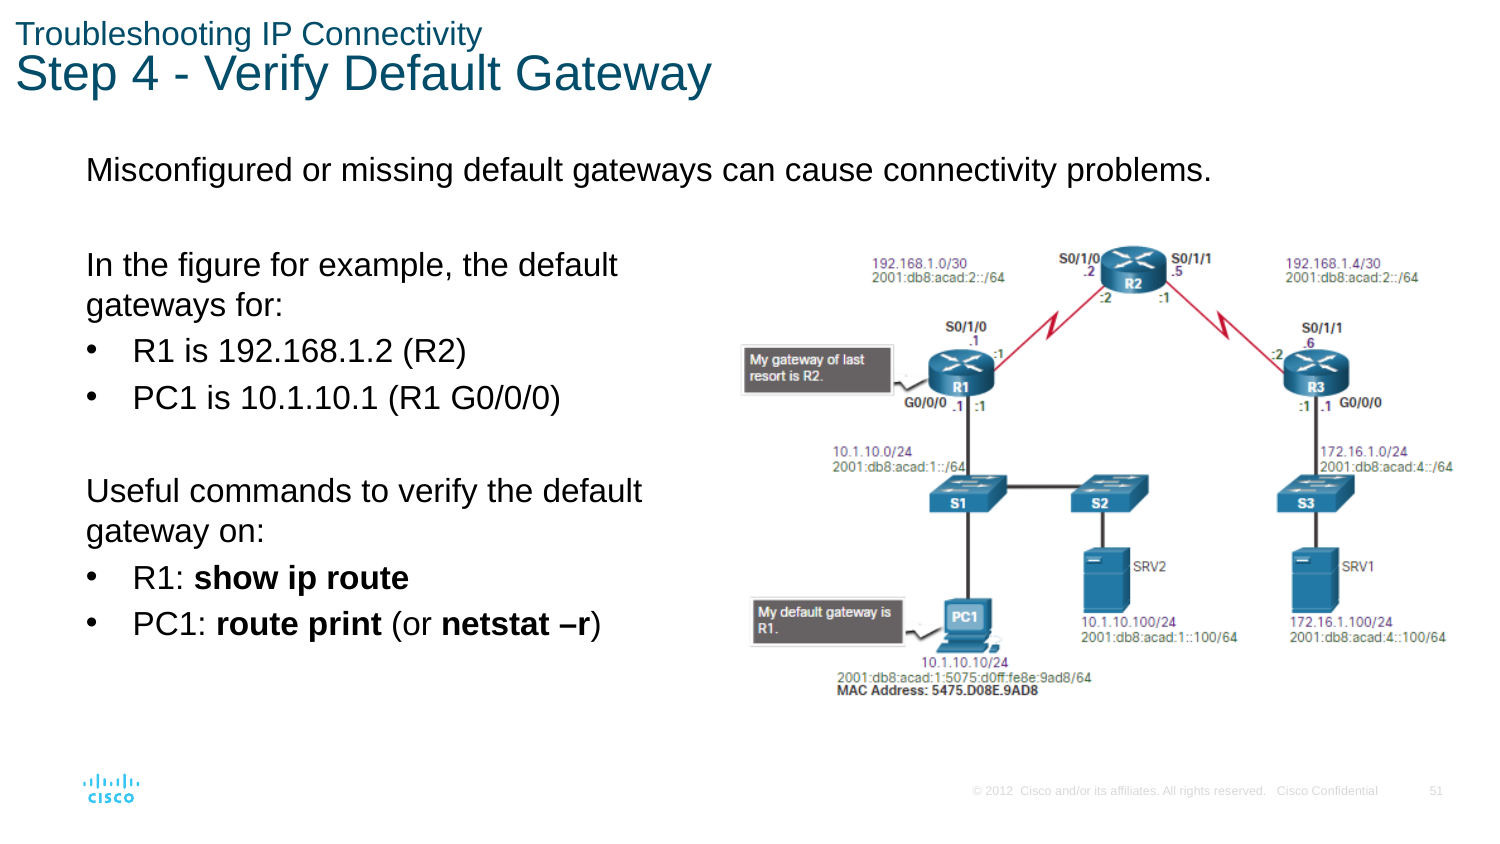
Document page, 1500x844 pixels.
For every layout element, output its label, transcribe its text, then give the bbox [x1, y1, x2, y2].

title Troubleshooting IP Connectivity Step 4 - Verify Default Gateway [0, 0, 1369, 121]
list Misconfigured or missing default gateways can cause connectivity problems. [70, 140, 1430, 193]
text_box In the figure for example, the default gateways for: R1 is 192.168.1.2 (R2) PC1 is 10.1.10.1 (R1 G0/0/0) Useful commands to verify the default gateway on: R1: show ip route PC1: route print (or netstat –r) [70, 235, 710, 740]
picture [732, 241, 1467, 699]
